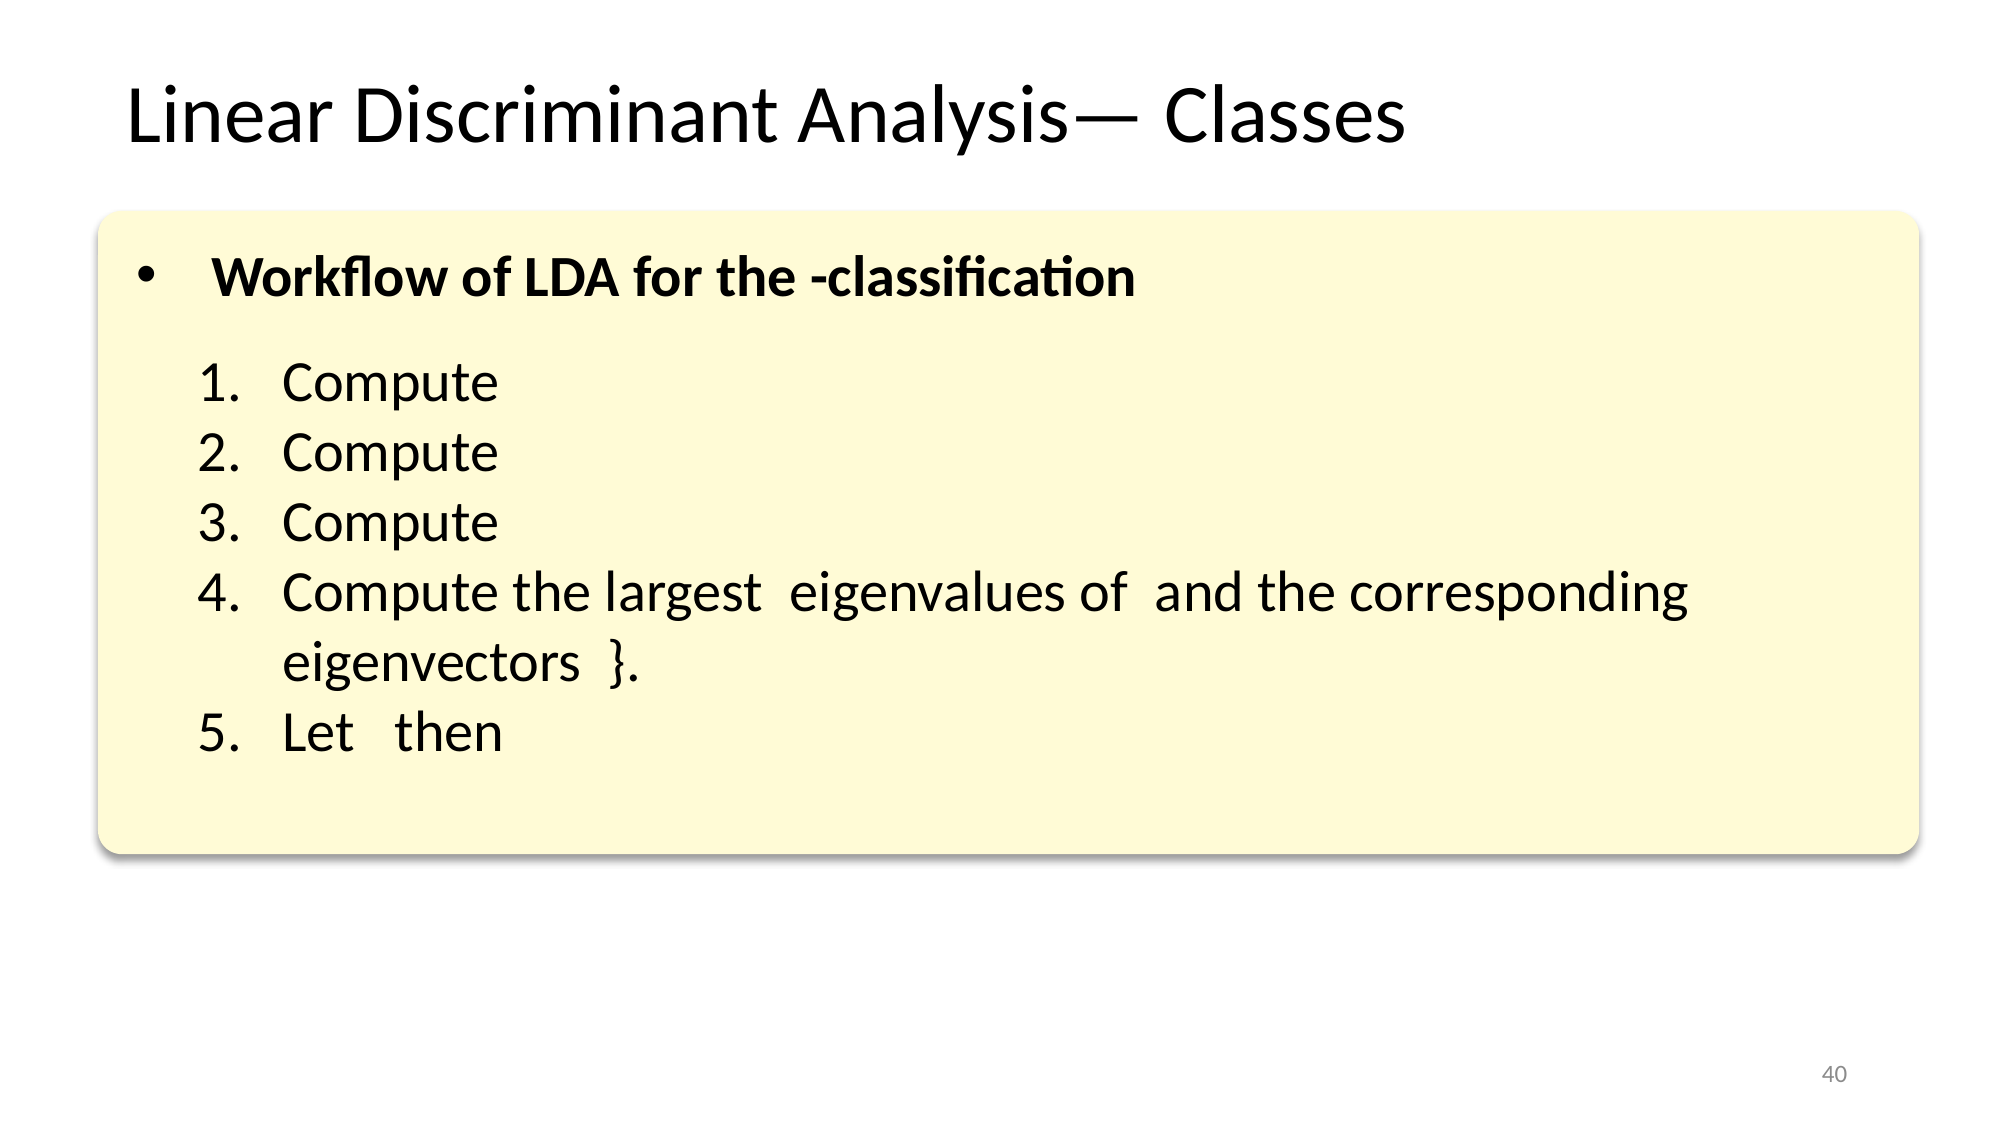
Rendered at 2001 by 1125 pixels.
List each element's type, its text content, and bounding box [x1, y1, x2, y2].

slide_number 40 [1412, 1042, 1863, 1103]
text_box [97, 210, 1920, 855]
